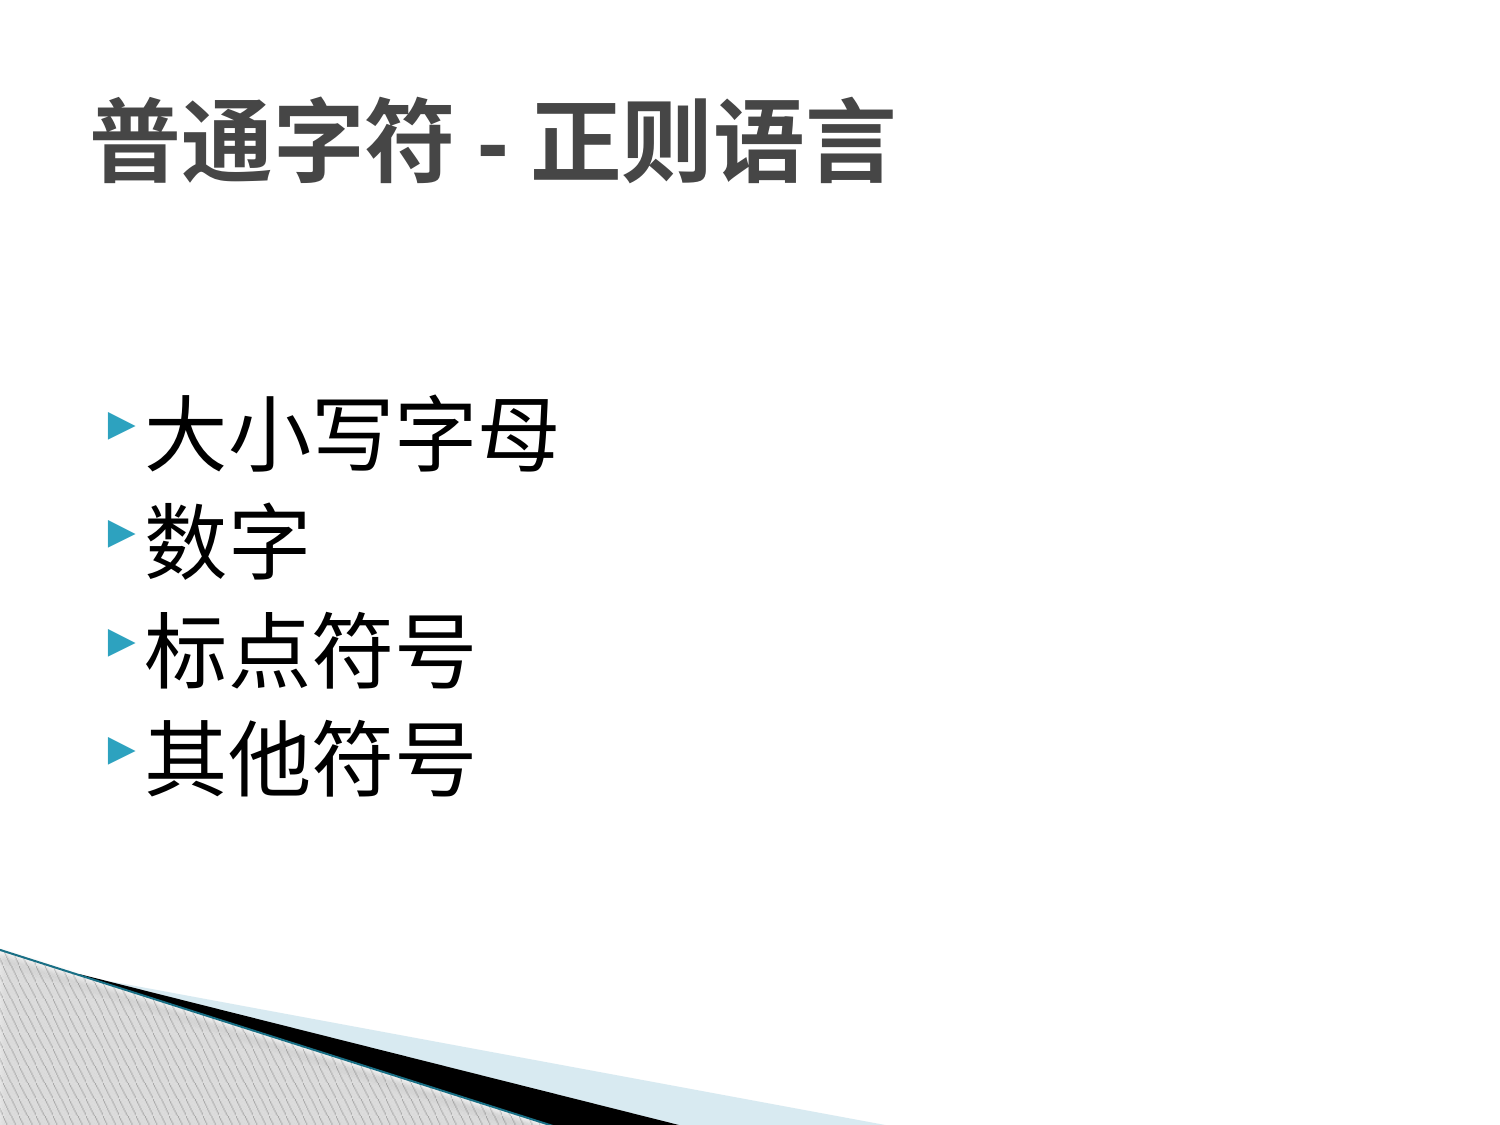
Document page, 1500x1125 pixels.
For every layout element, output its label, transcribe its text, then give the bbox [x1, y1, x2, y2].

title 普通字符-正则语言 [75, 45, 1425, 233]
list 大小写字母 数字 标点符号 其他符号 [70, 375, 1419, 894]
